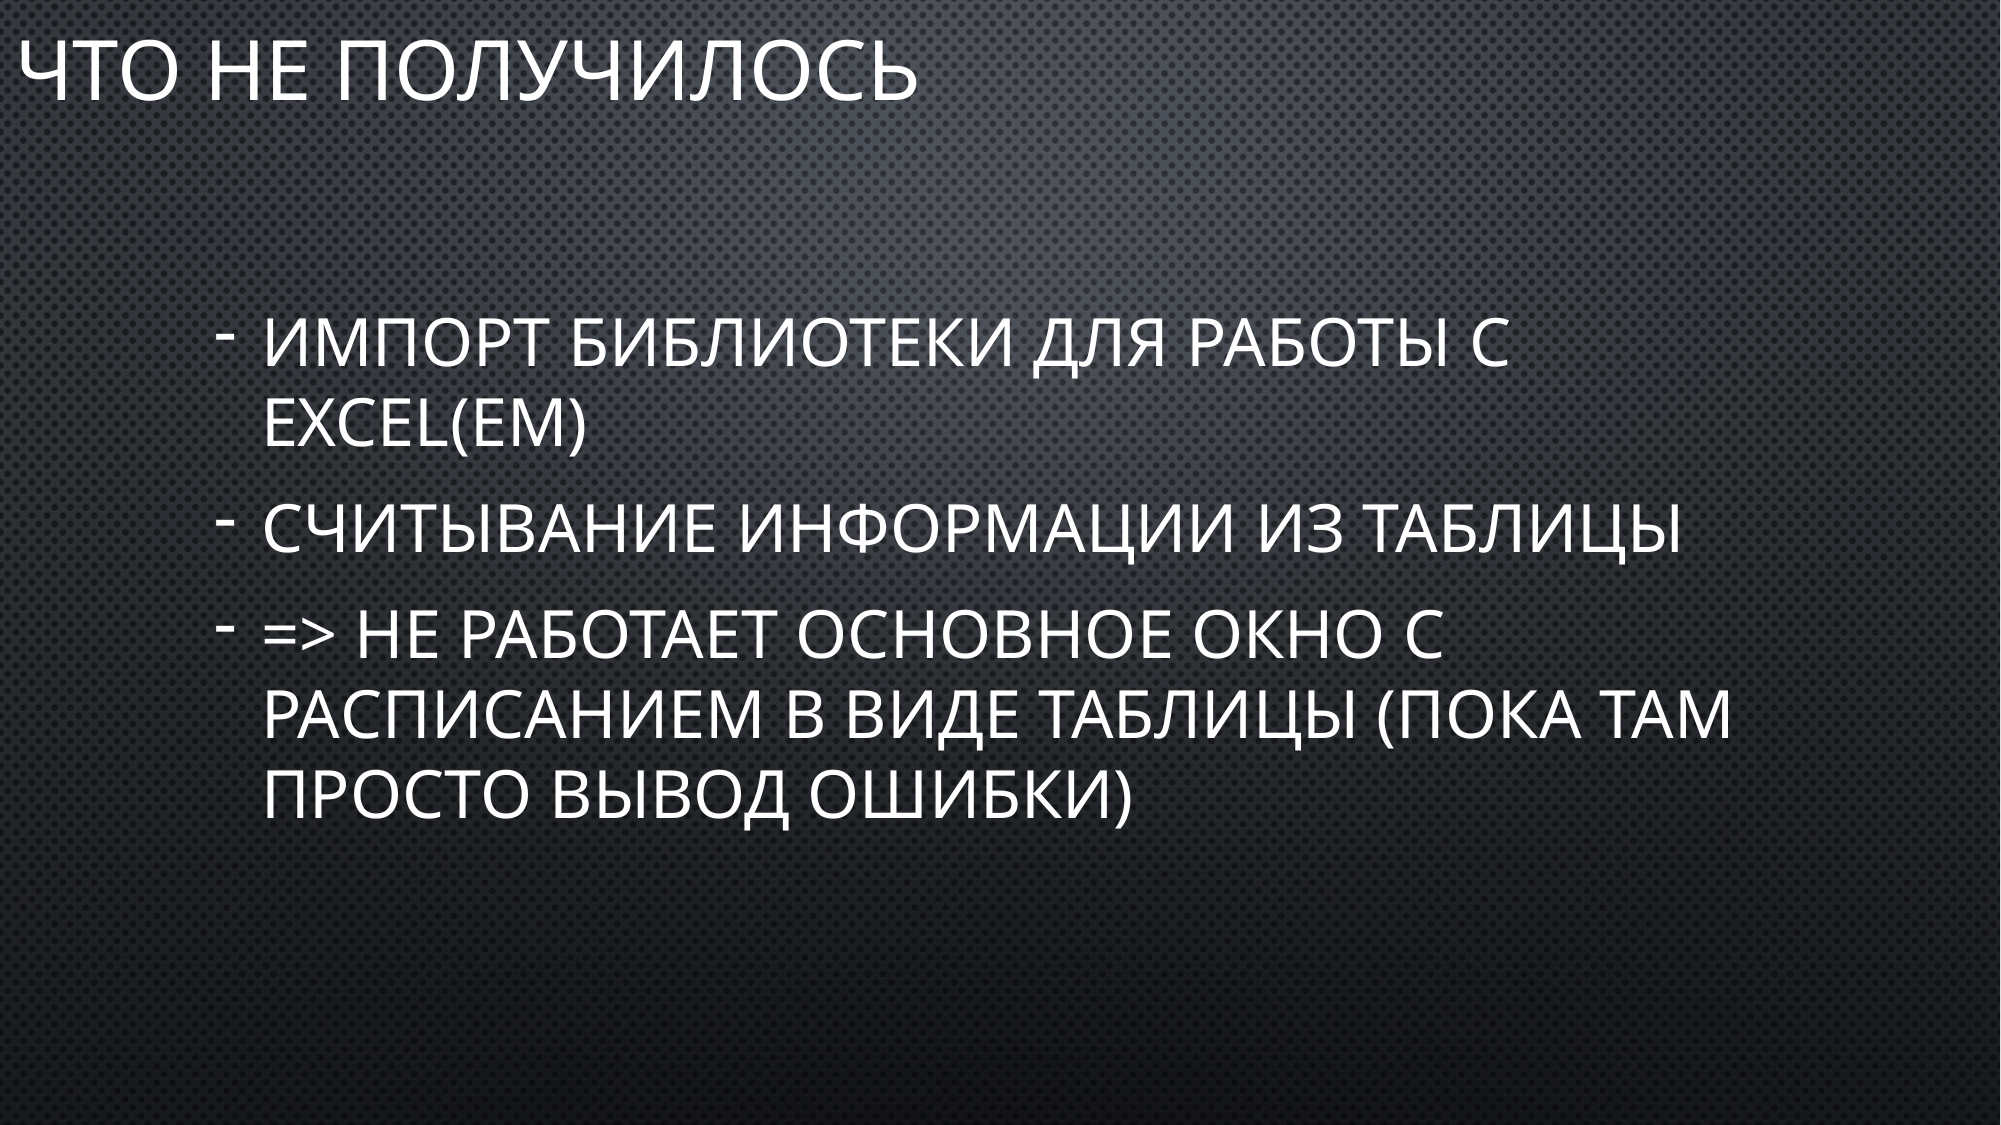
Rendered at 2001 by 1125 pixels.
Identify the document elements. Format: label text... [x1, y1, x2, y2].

title ЧТО НЕ ПОЛУЧИЛОСЬ [0, 0, 999, 134]
list Импорт библиотеки для работы с Excel(ем) Считывание информации из таблицы => не работает основное окно с расписанием в виде таблицы (пока там просто вывод ошибки) [199, 205, 1825, 927]
